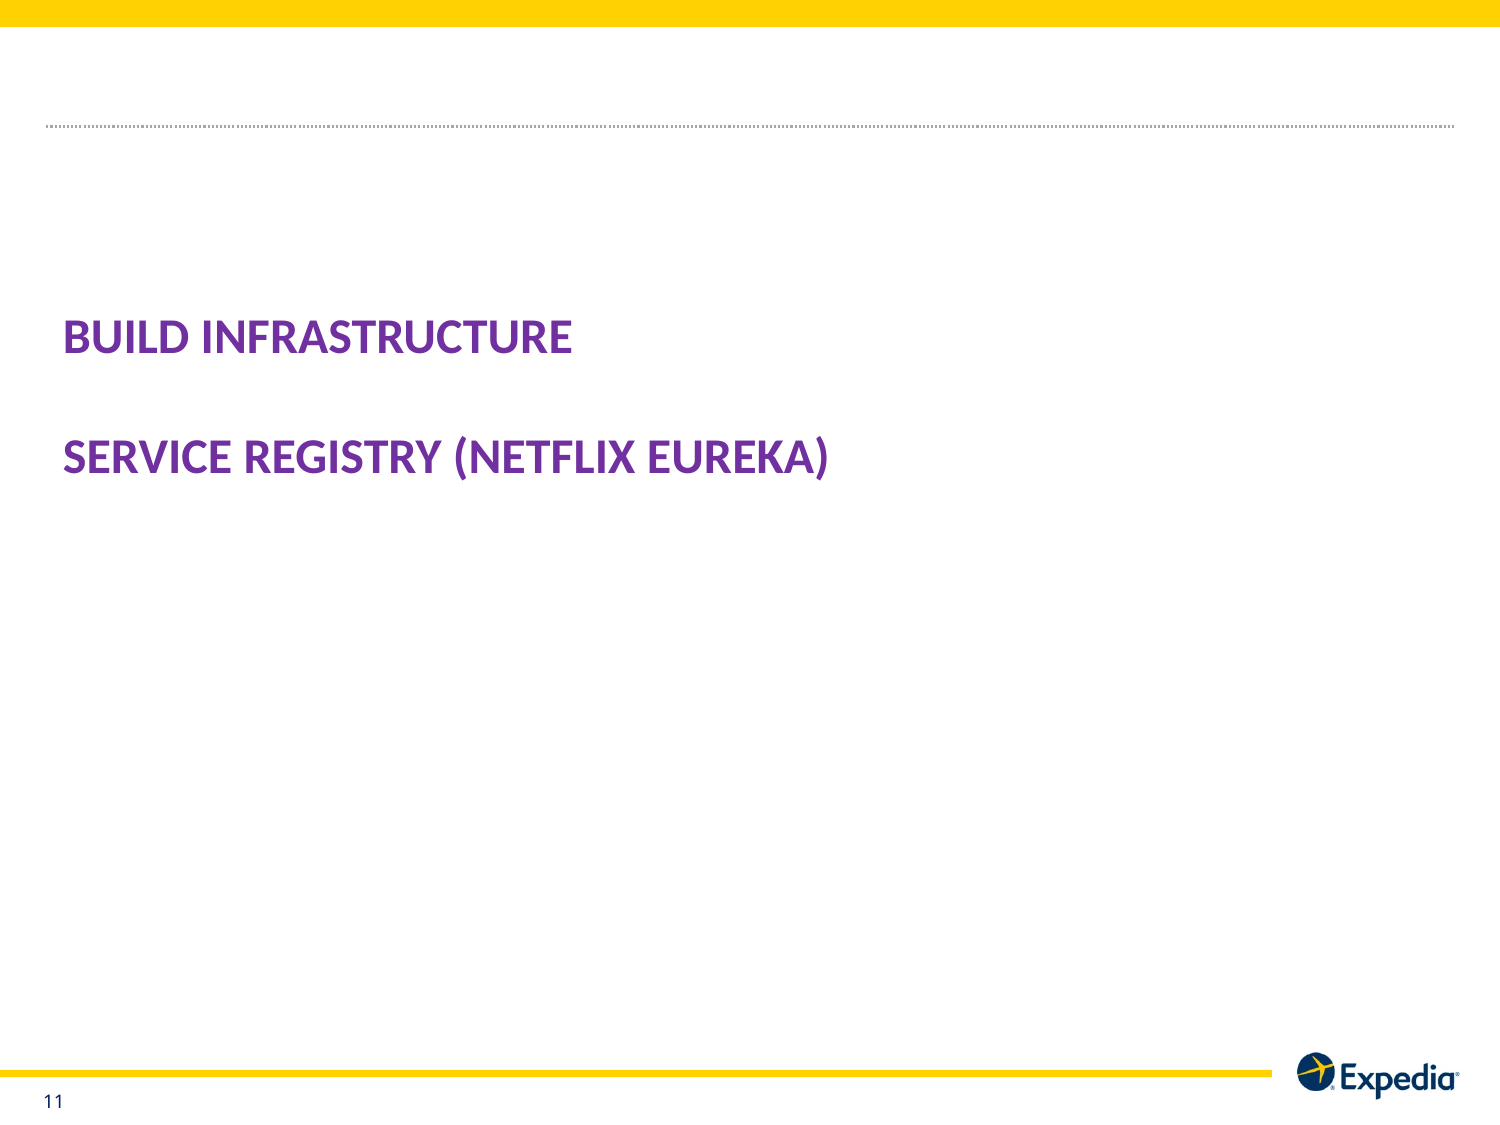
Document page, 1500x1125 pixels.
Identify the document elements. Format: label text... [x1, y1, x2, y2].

text_box BUILD INFRASTRUCTURE SERVICE REGISTRY (NETFLIX EUREKA) [47, 296, 1459, 356]
picture [1296, 1051, 1475, 1115]
slide_number 10 [22, 1089, 86, 1114]
